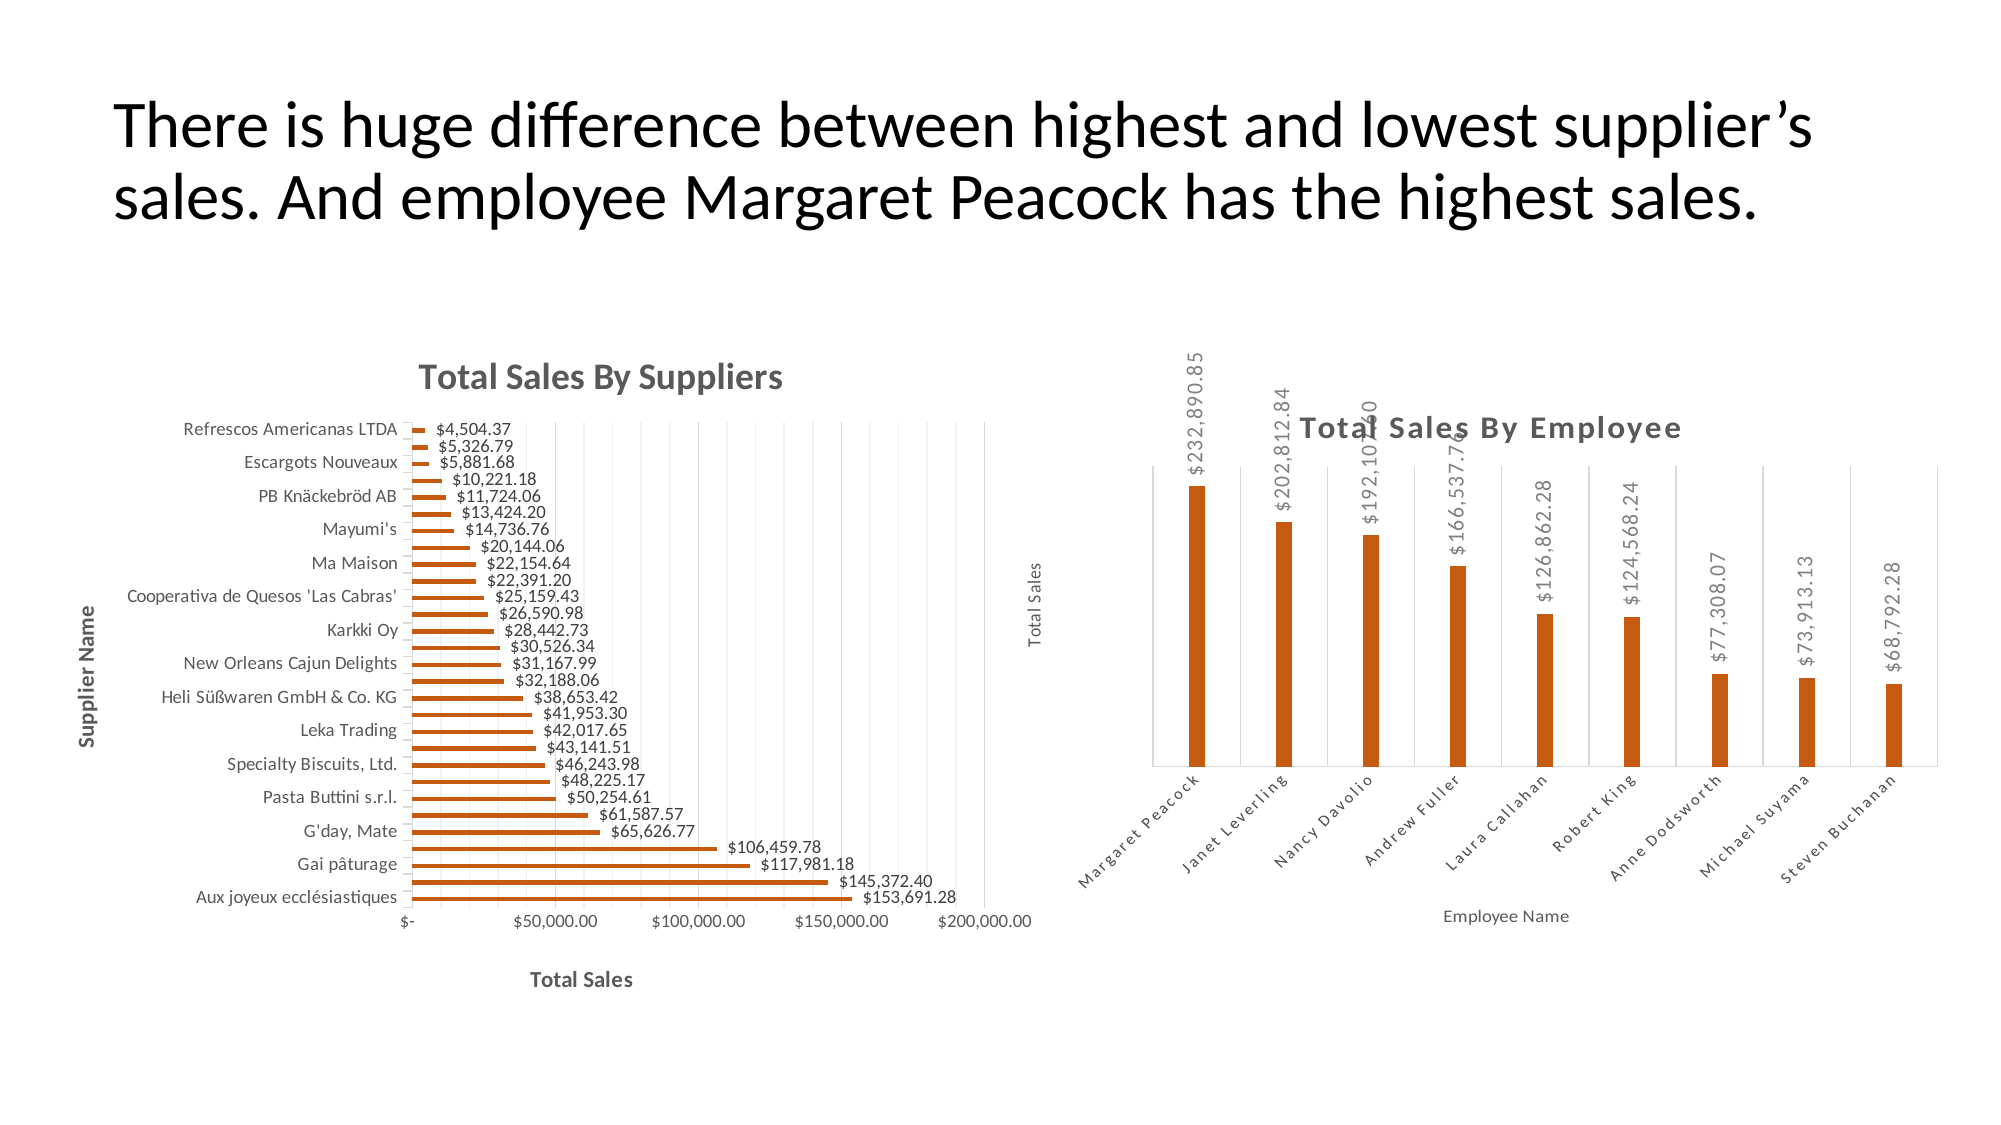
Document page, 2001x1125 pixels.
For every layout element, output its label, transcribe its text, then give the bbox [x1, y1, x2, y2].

title There is huge difference between highest and lowest supplier’s sales. And employee Margaret Peacock has the highest sales. [98, 45, 1905, 279]
chart [43, 325, 1957, 1008]
